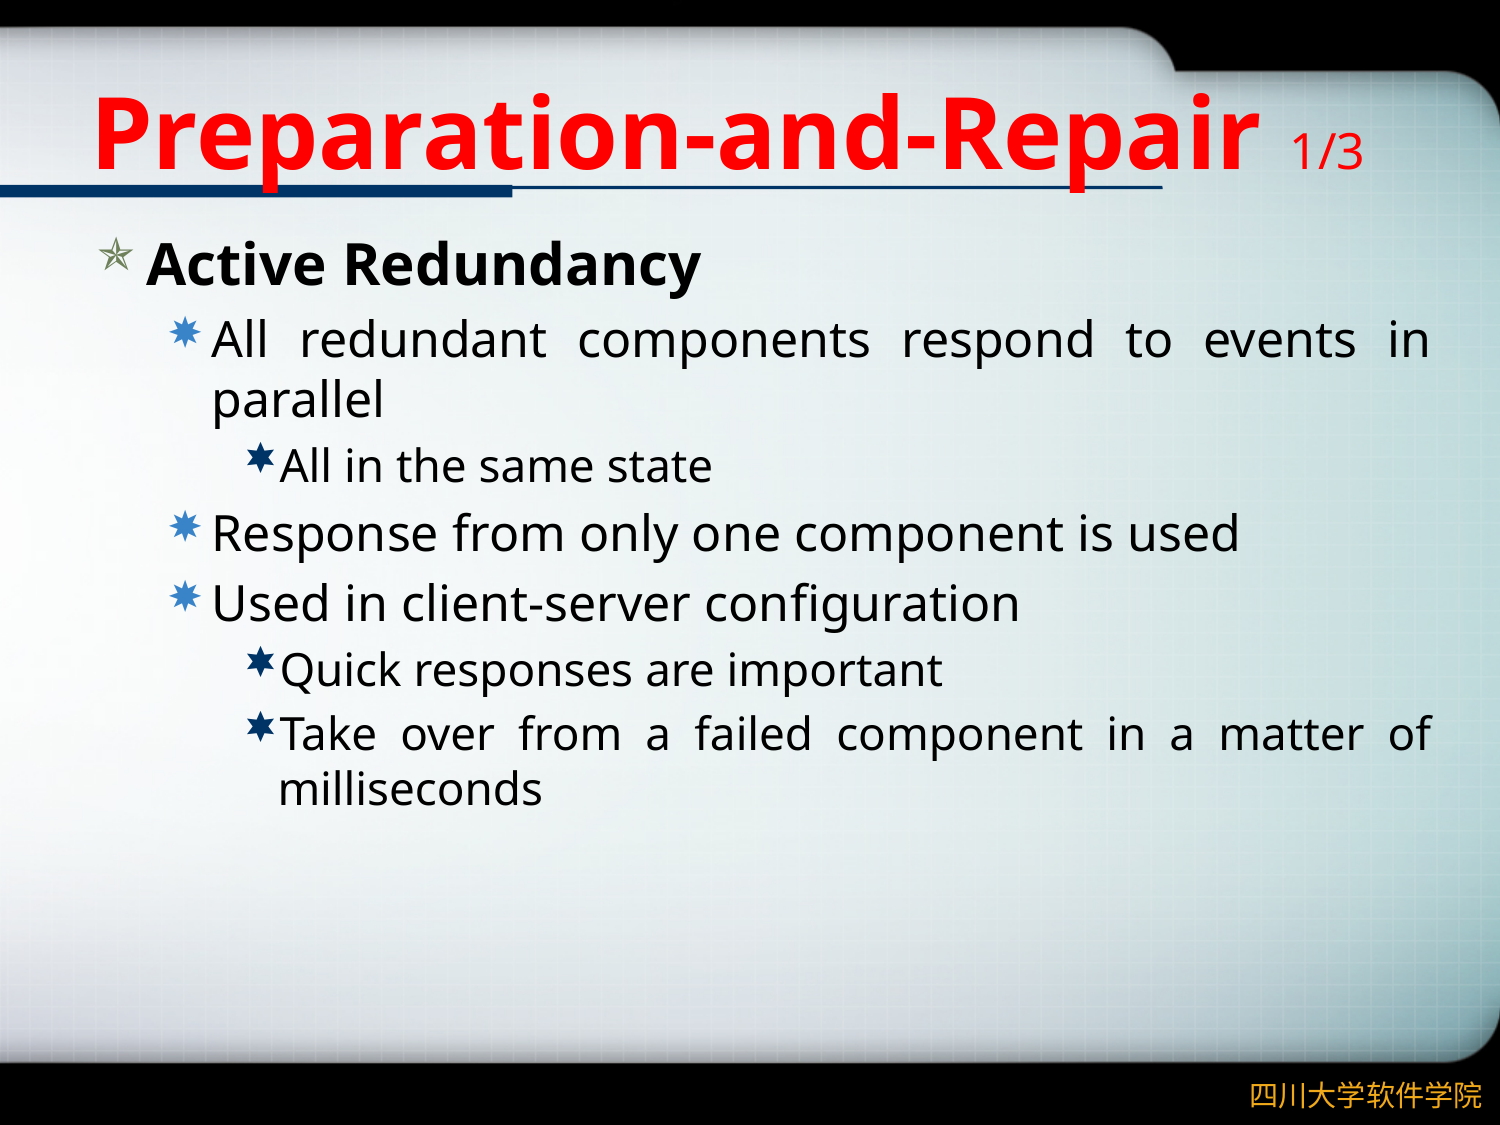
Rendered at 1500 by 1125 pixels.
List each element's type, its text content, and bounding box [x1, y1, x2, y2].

title Preparation-and-Repair 1/3 [75, 78, 1500, 180]
list Active Redundancy All redundant components respond to events in parallel All in the same state Response from only one component is used Used in client-server configuration Quick responses are important Take over from a failed component in a matter of milliseconds [75, 219, 1447, 1059]
picture [0, 0, 1500, 1125]
